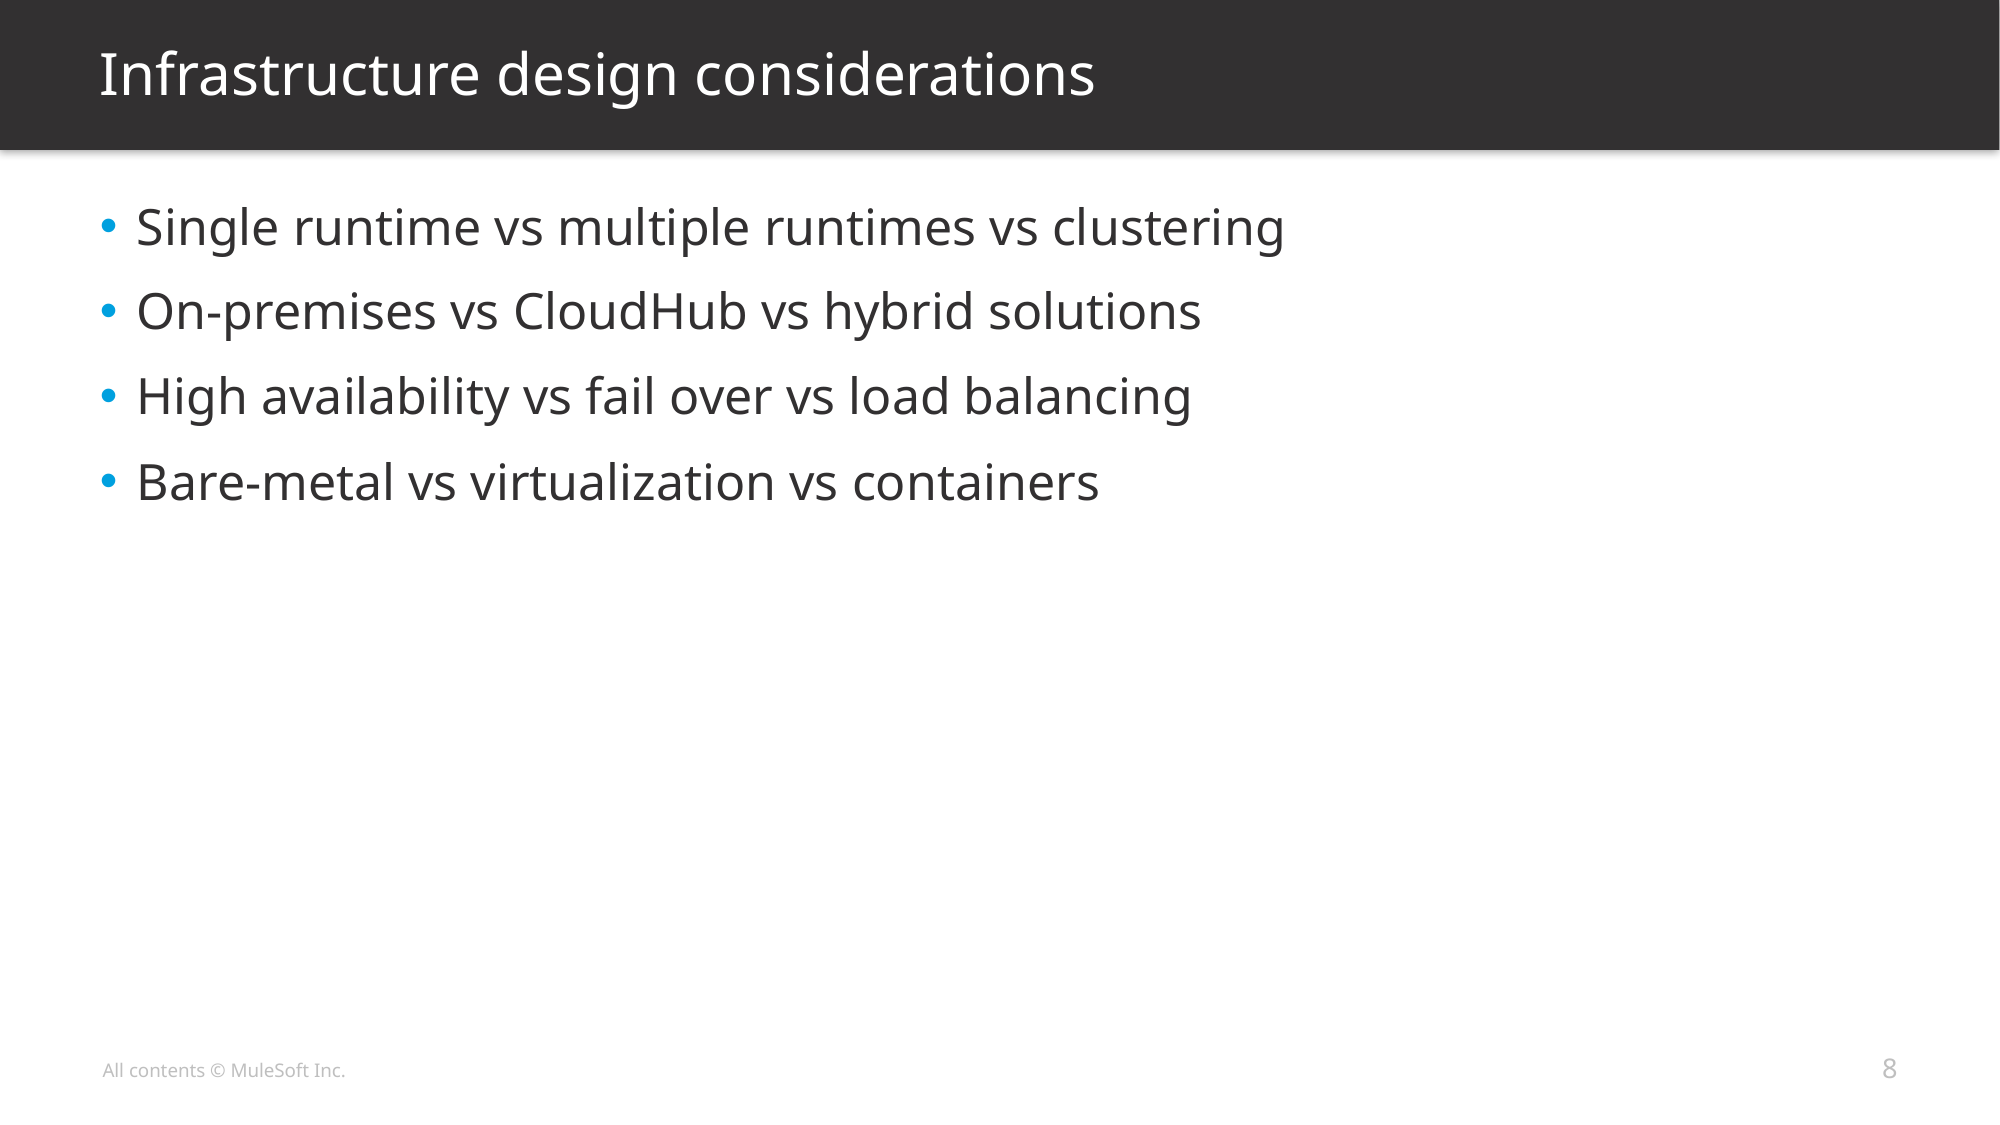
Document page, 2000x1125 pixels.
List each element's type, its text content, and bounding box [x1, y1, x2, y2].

title Infrastructure design considerations [99, 0, 1656, 148]
slide_number 8 [1785, 1039, 1898, 1100]
list Single runtime vs multiple runtimes vs clustering On-premises vs CloudHub vs hybrid solutions High availability vs fail over vs load balancing Bare-metal vs virtualization vs containers [99, 195, 1898, 1019]
